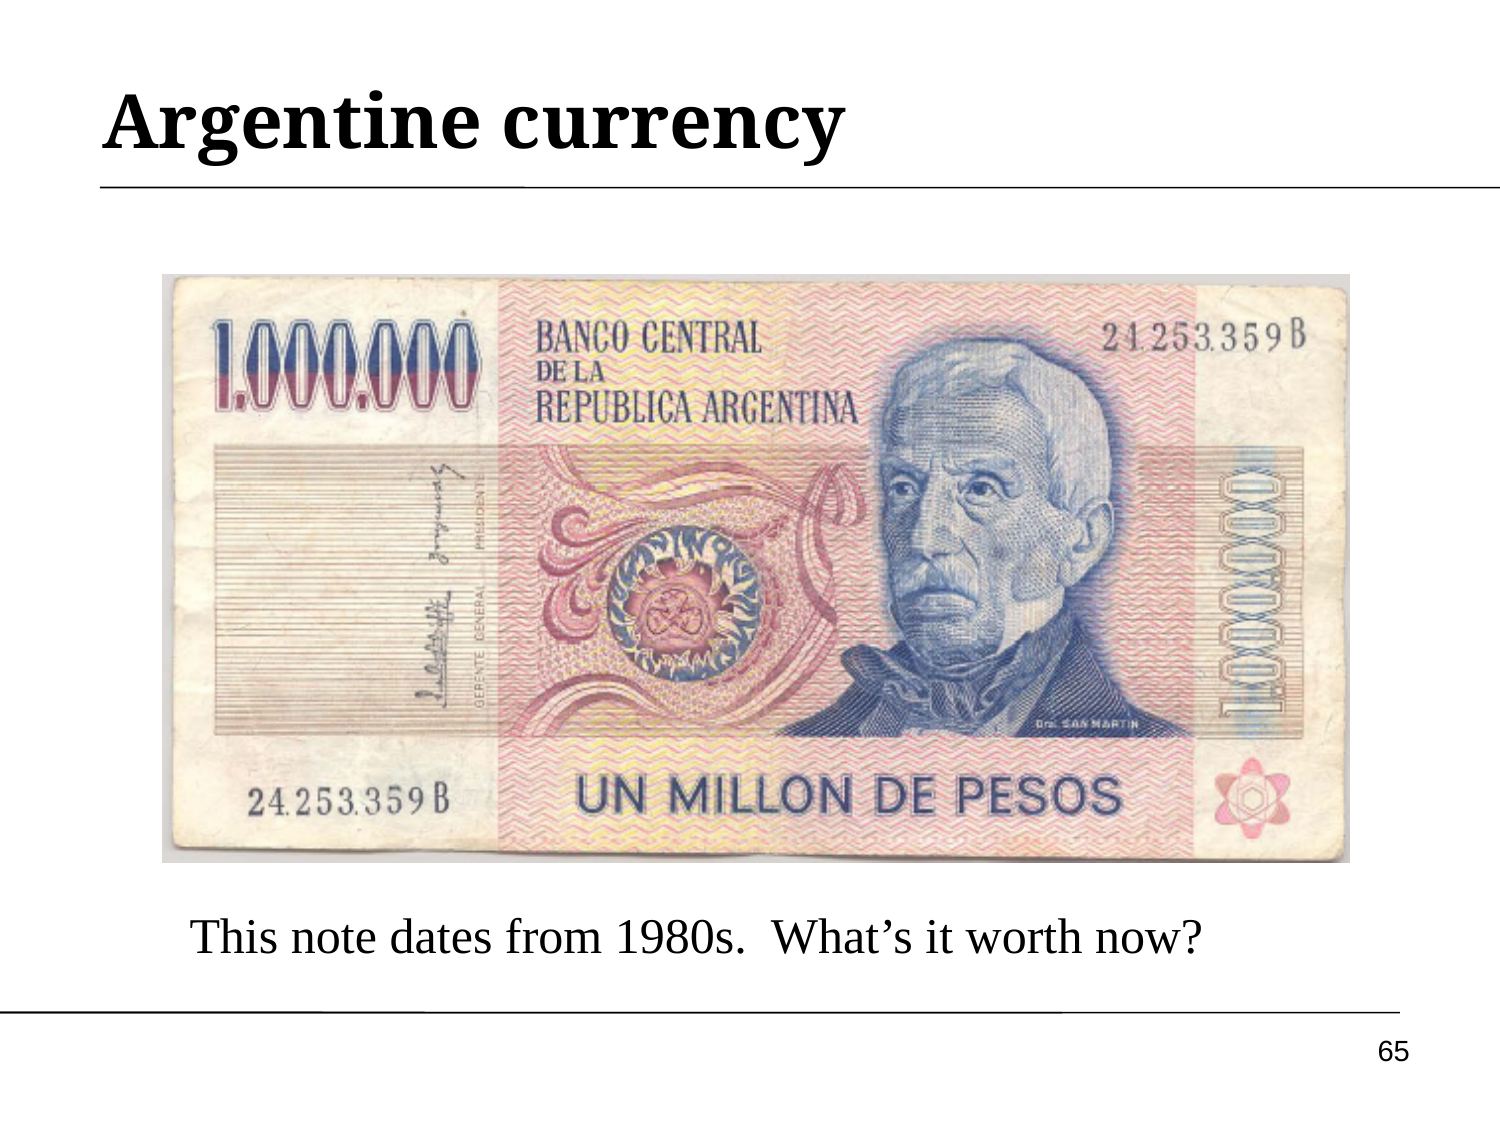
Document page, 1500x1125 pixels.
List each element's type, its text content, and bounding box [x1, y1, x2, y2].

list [162, 274, 1351, 863]
text_box This note dates from 1980s. What’s it worth now? [174, 895, 1388, 971]
title Argentine currency [87, 37, 1388, 201]
slide_number 65 [1074, 1024, 1426, 1103]
